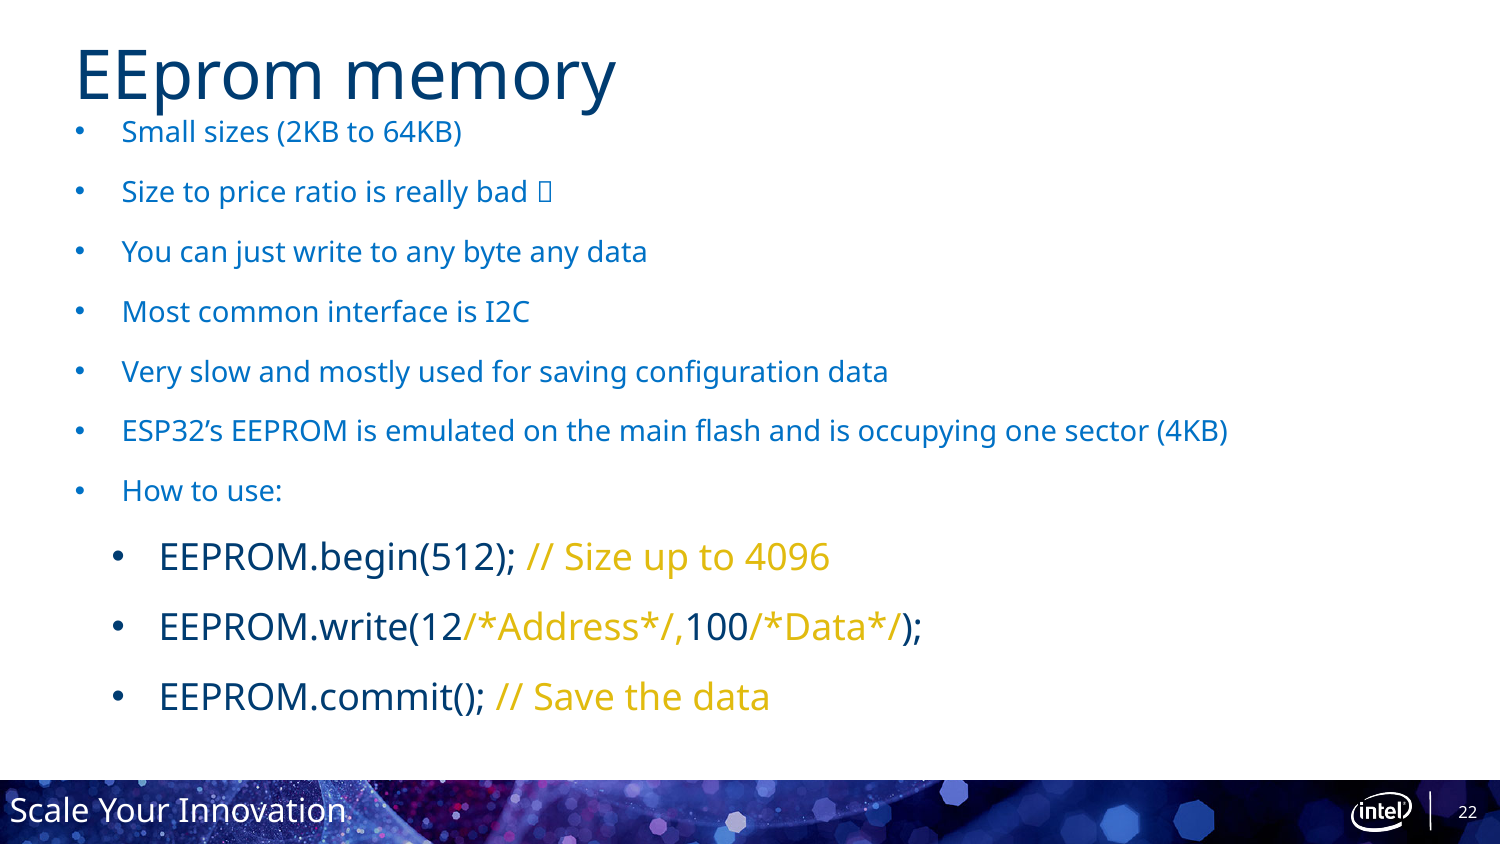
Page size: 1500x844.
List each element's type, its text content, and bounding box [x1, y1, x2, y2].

list Small sizes (2KB to 64KB) Size to price ratio is really bad  You can just write to any byte any data Most common interface is I2C Very slow and mostly used for saving configuration data ESP32’s EEPROM is emulated on the main flash and is occupying one sector (4KB) How to use: EEPROM.begin(512); // Size up to 4096 EEPROM.write(12/*Address*/,100/*Data*/); EEPROM.commit(); // Save the data [74, 113, 1425, 760]
picture [0, 780, 1500, 844]
slide_number 22 [1127, 791, 1478, 837]
title EEprom memory [74, 50, 1425, 113]
